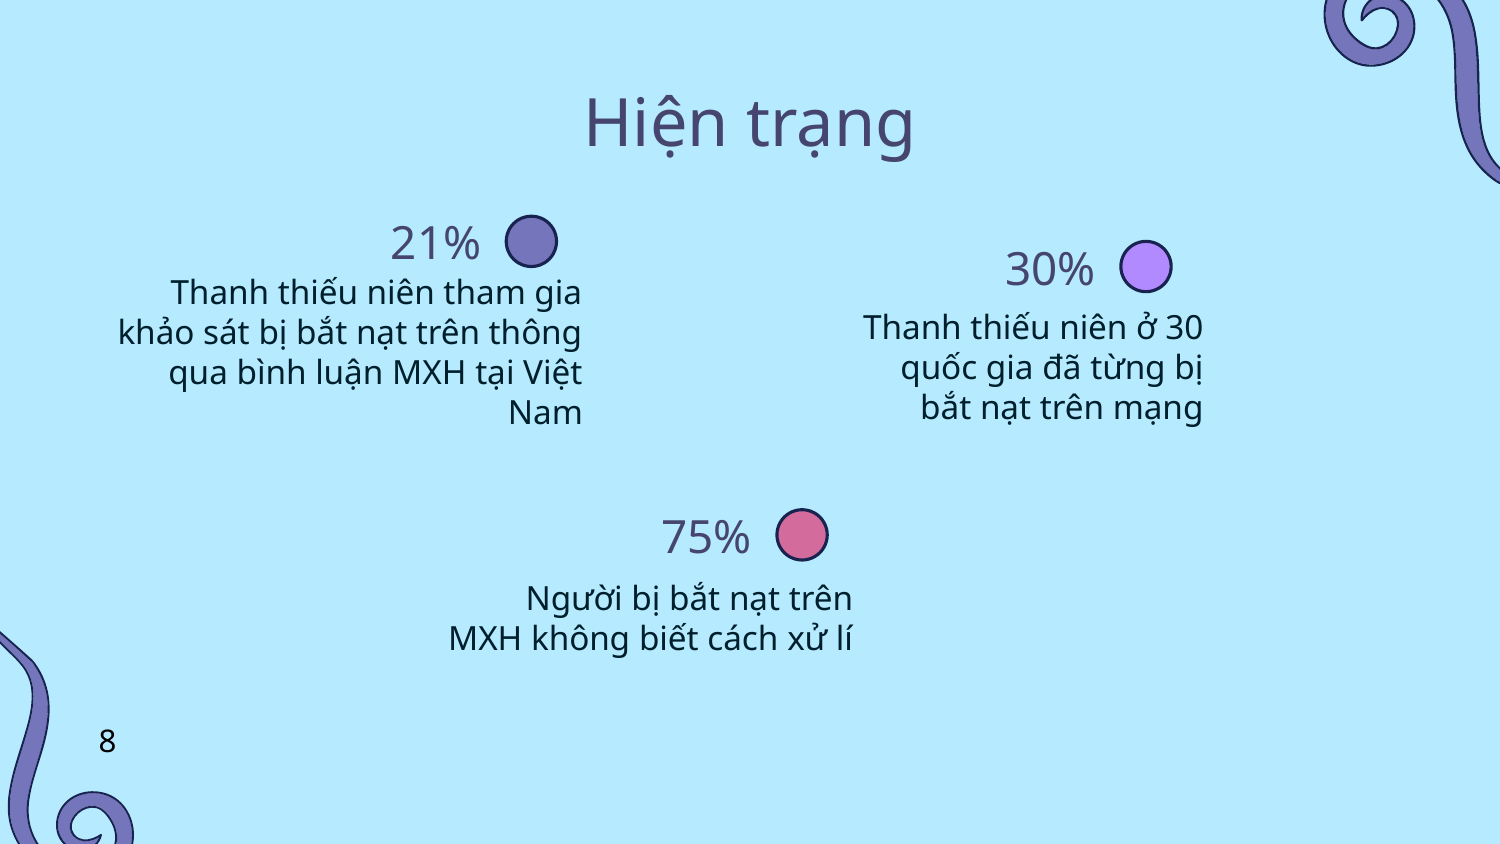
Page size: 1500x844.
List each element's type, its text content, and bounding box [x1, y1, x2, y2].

text_box Thanh thiếu niên tham gia khảo sát bị bắt nạt trên thông qua bình luận MXH tại Việt Nam [83, 277, 598, 425]
text_box 8 [83, 713, 290, 766]
text_box [776, 509, 828, 561]
text_box 21% [227, 208, 497, 275]
text_box Thanh thiếu niên ở 30 quốc gia đã từng bị bắt nạt trên mạng [847, 299, 1219, 433]
title Hiện trạng [118, 72, 1382, 167]
text_box [1120, 241, 1172, 292]
text_box 75% [497, 502, 767, 568]
text_box Người bị bắt nạt trên MXH không biết cách xử lí [427, 566, 869, 668]
text_box 30% [841, 233, 1111, 300]
text_box [506, 216, 557, 267]
